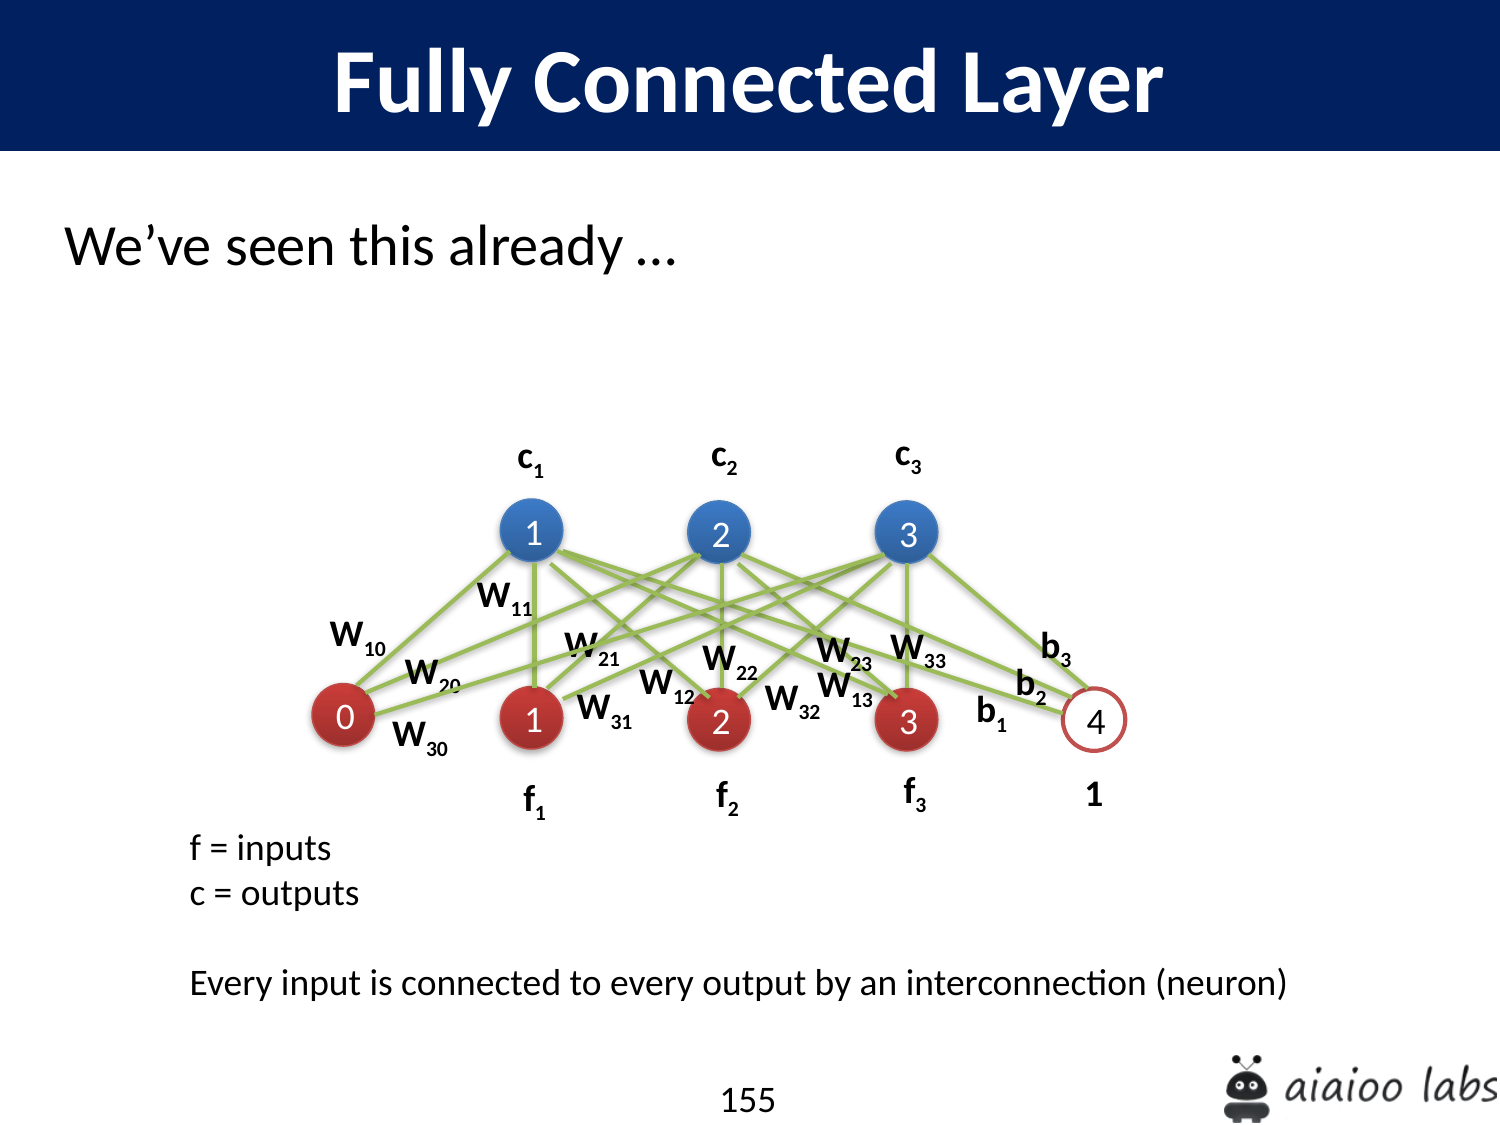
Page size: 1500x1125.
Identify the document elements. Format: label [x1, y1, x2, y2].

text_box [174, 758, 1363, 1011]
text_box [696, 421, 753, 488]
text_box [49, 200, 1463, 285]
picture [1224, 1055, 1497, 1123]
text_box [502, 423, 560, 490]
text_box [880, 420, 937, 487]
text_box [311, 498, 1128, 768]
text_box [0, 0, 1500, 151]
